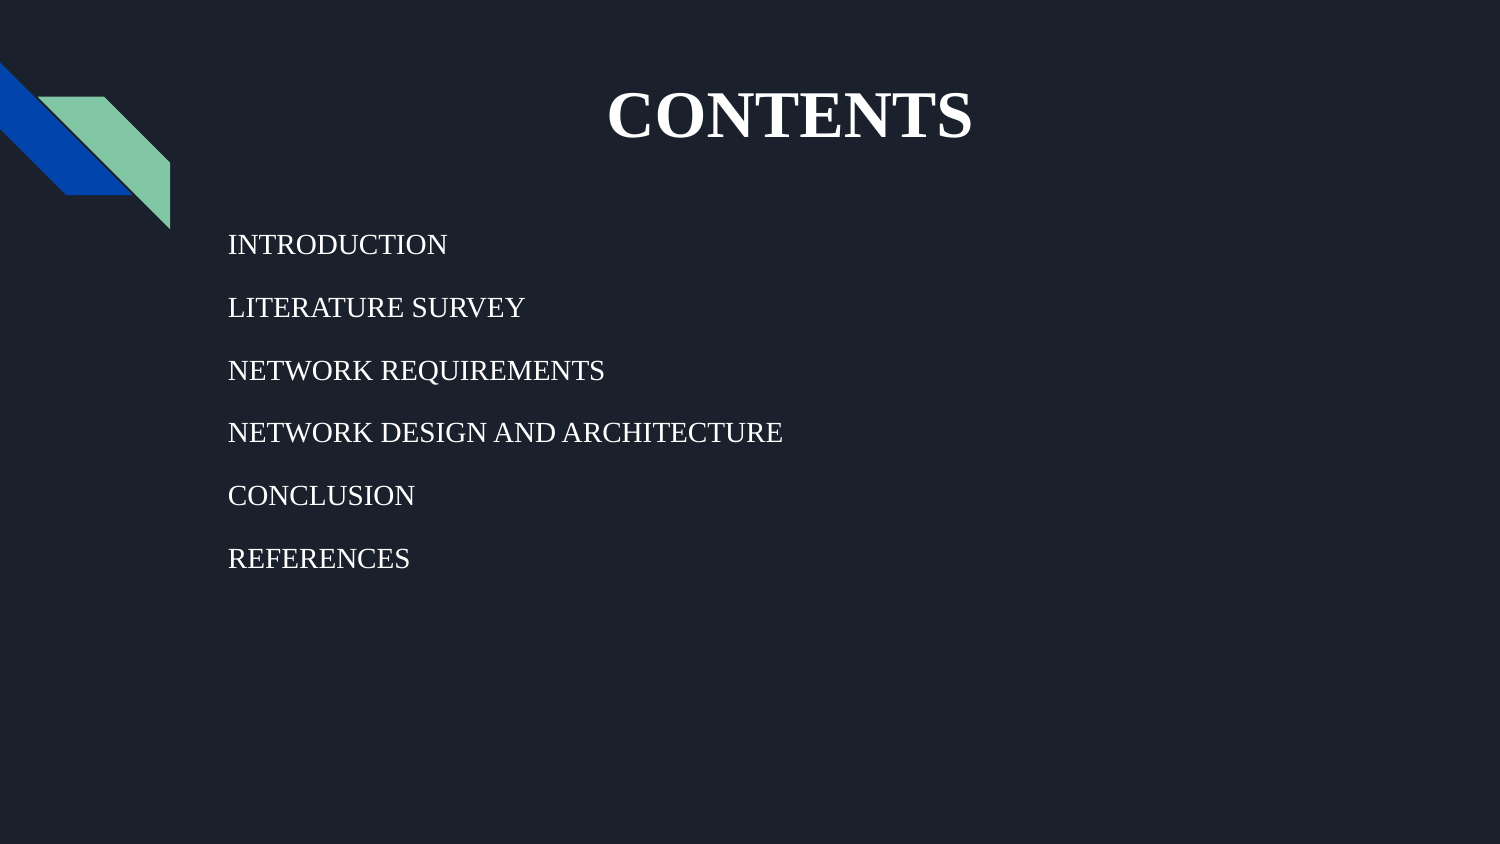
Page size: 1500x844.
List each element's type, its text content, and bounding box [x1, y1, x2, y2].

title CONTENTS [212, 64, 1368, 203]
list INTRODUCTION LITERATURE SURVEY NETWORK REQUIREMENTS NETWORK DESIGN AND ARCHITECTURE CONCLUSION REFERENCES [212, 203, 1368, 682]
